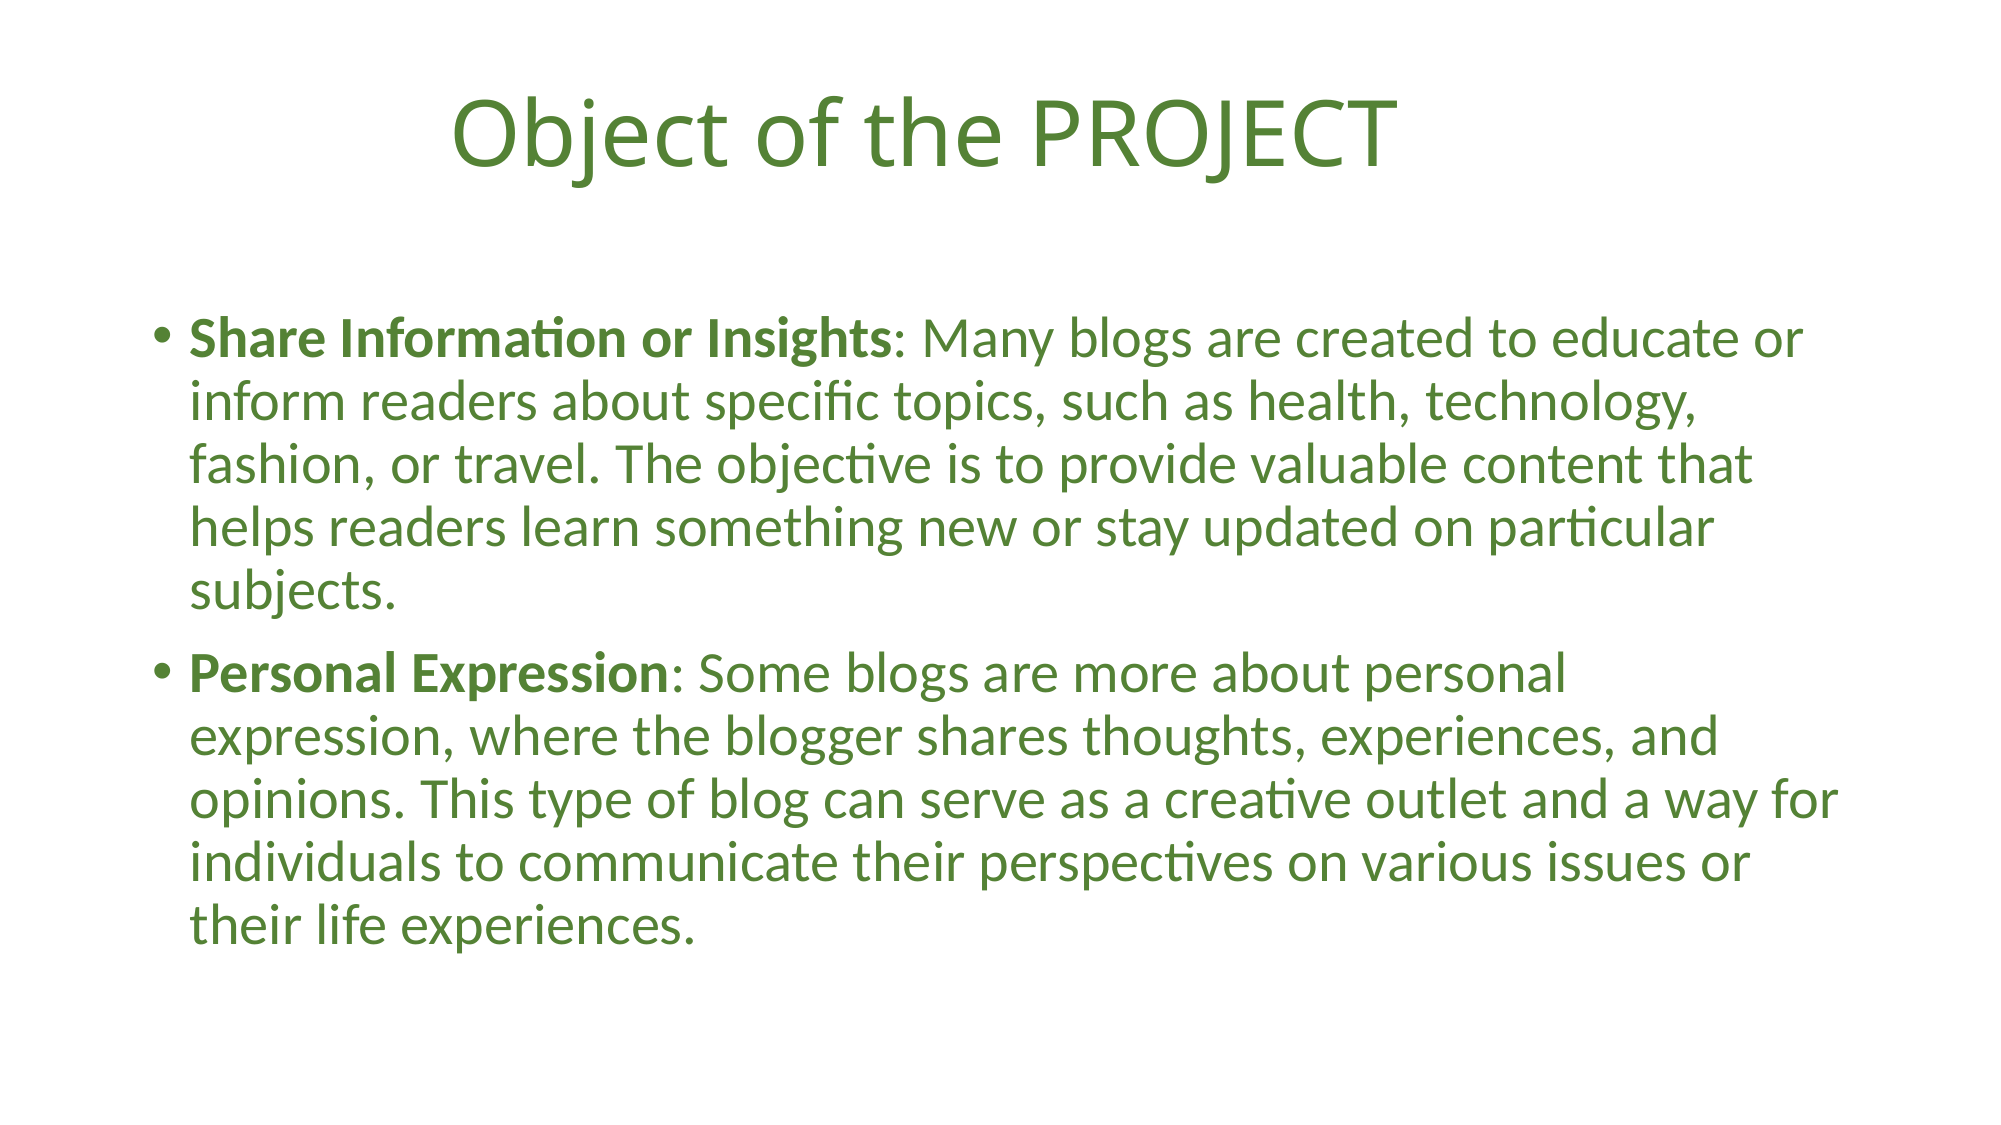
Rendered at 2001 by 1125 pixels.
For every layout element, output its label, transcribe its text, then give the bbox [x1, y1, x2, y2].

title Object of the PROJECT [434, 28, 2000, 246]
list Share Information or Insights: Many blogs are created to educate or inform readers about specific topics, such as health, technology, fashion, or travel. The objective is to provide valuable content that helps readers learn something new or stay updated on particular subjects. Personal Expression: Some blogs are more about personal expression, where the blogger shares thoughts, experiences, and opinions. This type of blog can serve as a creative outlet and a way for individuals to communicate their perspectives on various issues or their life experiences. [137, 299, 1863, 1014]
